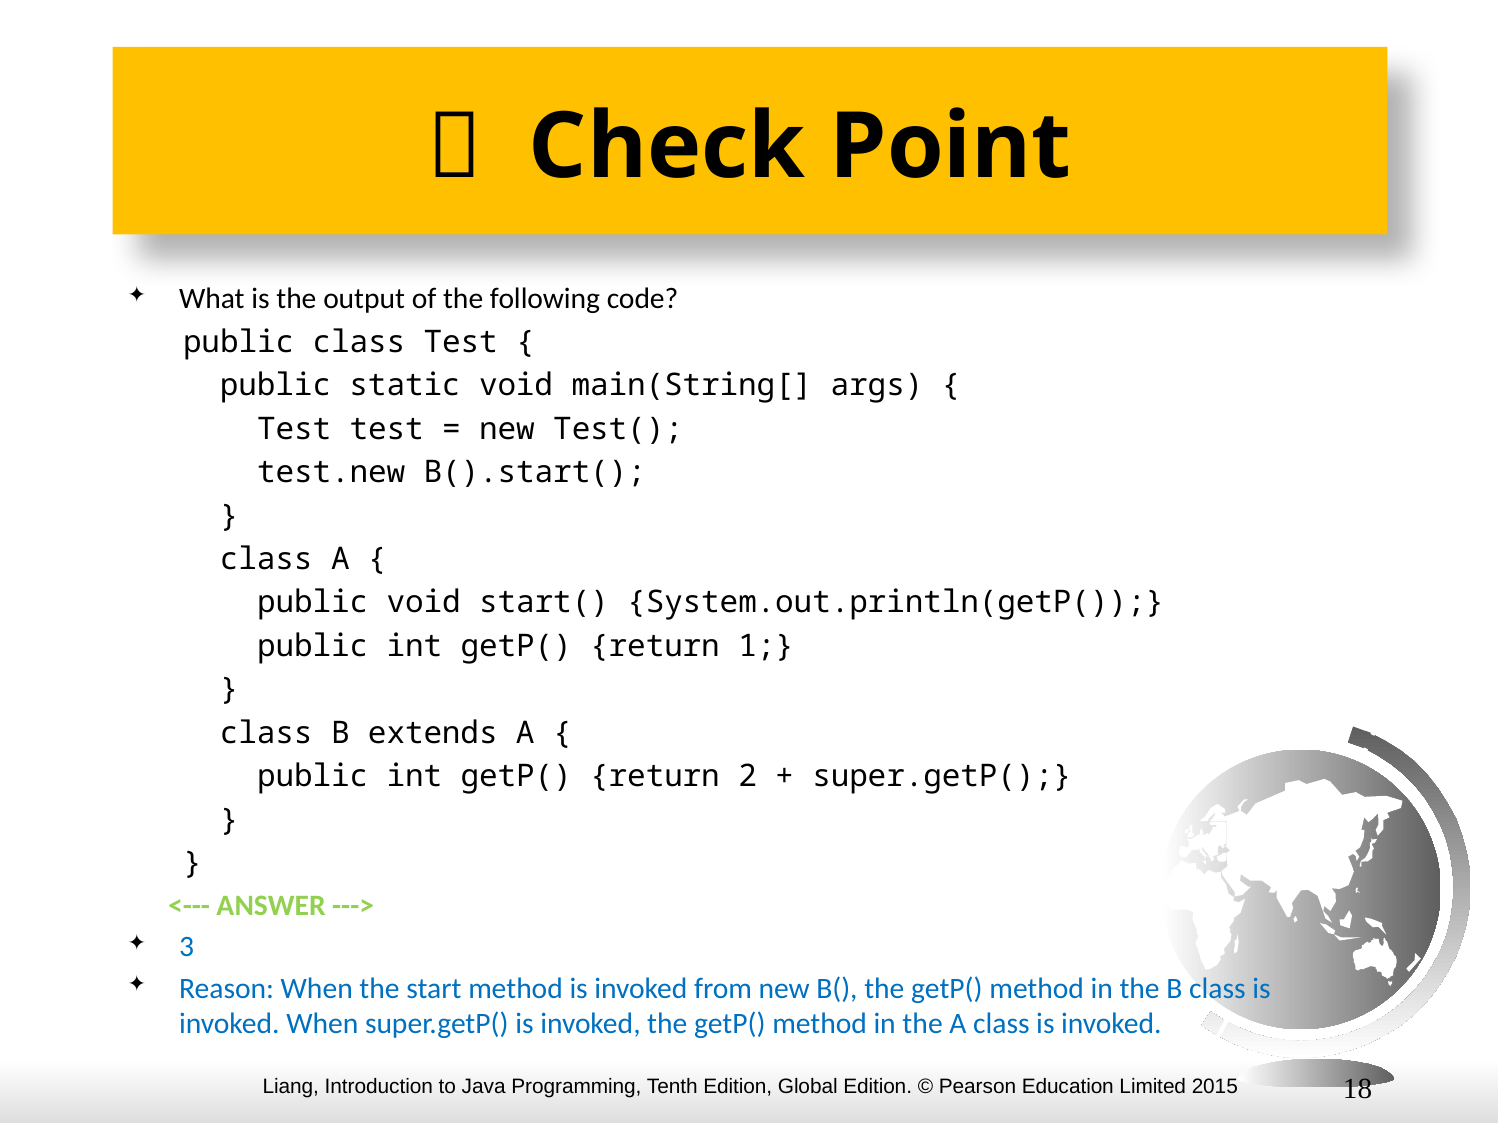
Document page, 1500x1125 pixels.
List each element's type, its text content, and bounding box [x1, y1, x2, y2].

slide_number 18 [1074, 1049, 1388, 1125]
title  Check Point [112, 46, 1388, 235]
list What is the output of the following code? public class Test { public static void main(String[] args) { Test test = new Test(); test.new B().start(); } class A { public void start() {System.out.println(getP());} public int getP() {return 1;} } class B extends A { public int getP() {return 2 + super.getP();} } } <--- ANSWER ---> 3 Reason: When the start method is invoked from new B(), the getP() method in the B class is invoked. When super.getP() is invoked, the getP() method in the A class is invoked. [112, 271, 1388, 1050]
